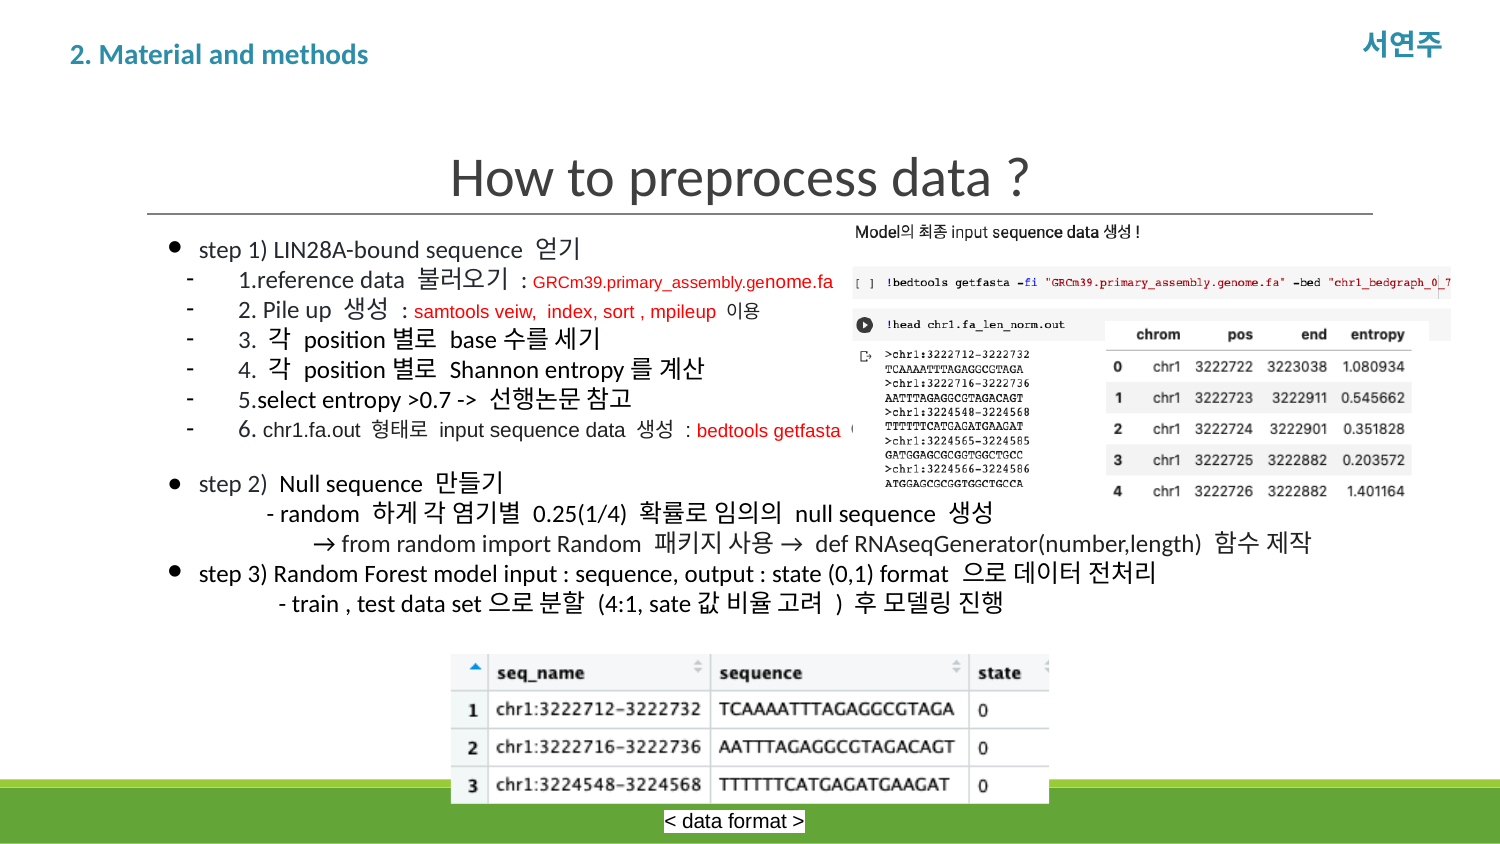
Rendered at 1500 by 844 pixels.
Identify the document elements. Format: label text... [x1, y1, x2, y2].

picture [852, 220, 1452, 509]
text_box 서연주 [1287, 20, 1500, 67]
picture [450, 654, 1050, 805]
text_box 2. Material and methods [58, 30, 392, 76]
text_box step 1) LIN28A-bound sequence 얻기 1.reference data 불러오기 : GRCm39.primary_assembly.genome.fa 2. Pile up 생성 : samtools veiw, index, sort , mpileup 이용 3. 각 position별로 base수를 세기 4. 각 position별로 Shannon entropy를 계산 5.select entropy >0.7 -> 선행논문 참고 6. chr1.fa.out 형태로 input sequence data 생성 : bedtools getfasta 이용 step 2) Null sequence 만들기 - random 하게 각 염기별 0.25(1/4) 확률로 임의의 null sequence 생성 → from random import Random 패키지 사용 → def RNAseqGenerator(number,length) 함수 제작 step 3) Random Forest model input : sequence, output : state (0,1) format 으로 데이터 전처리 - train , test data set으로 분할 (4:1, sate값 비율 고려 ) 후 모델링 진행 [152, 197, 1408, 668]
text_box < data format > [649, 813, 911, 844]
title How to preprocess data ? [135, 134, 1373, 214]
